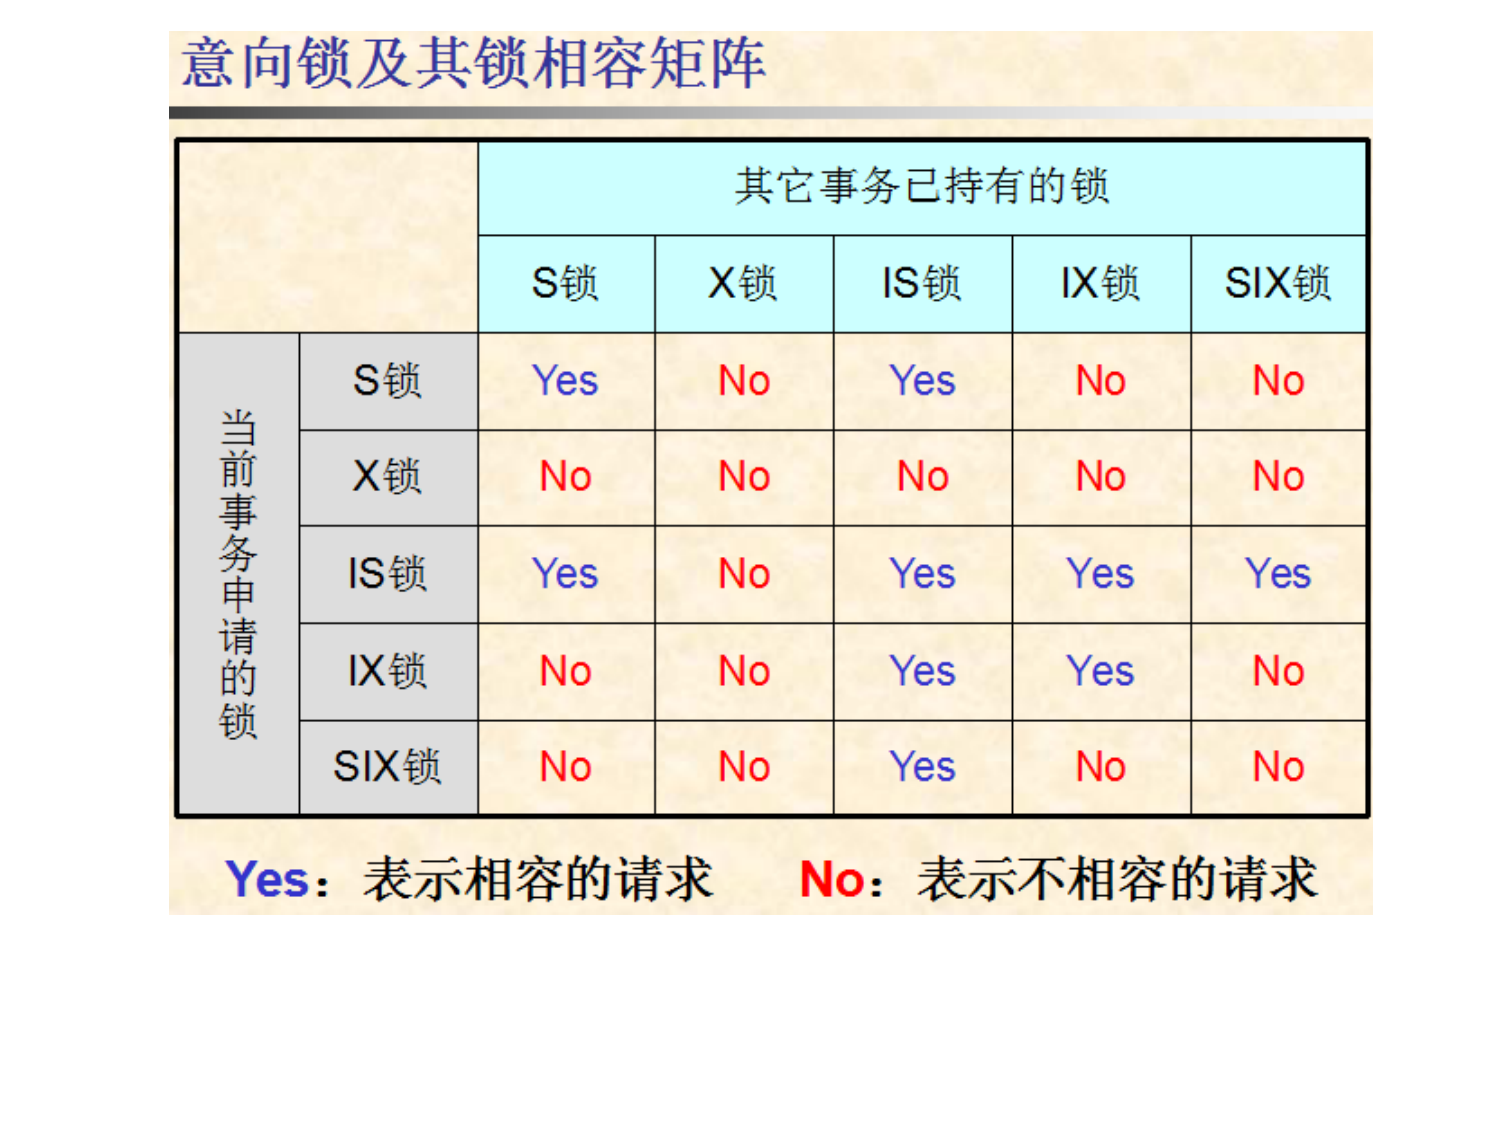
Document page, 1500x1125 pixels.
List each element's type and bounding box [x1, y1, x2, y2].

picture [169, 31, 1373, 915]
